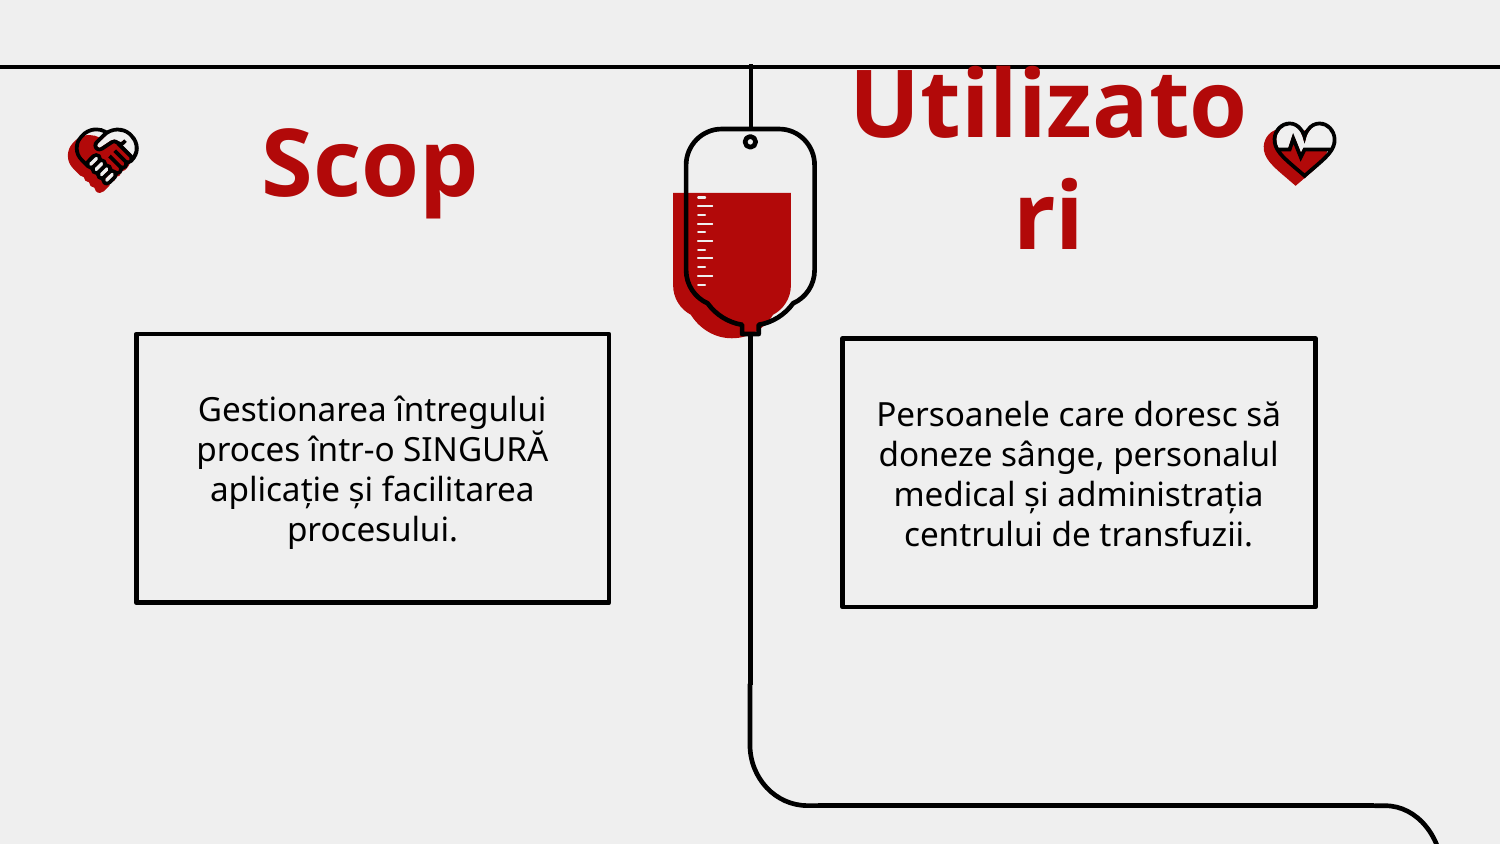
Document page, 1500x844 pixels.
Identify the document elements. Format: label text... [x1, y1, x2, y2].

title Scop [155, 112, 586, 207]
subtitle Gestionarea întregului proces într-o SINGURĂ aplicație și facilitarea procesului. [136, 334, 609, 603]
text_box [672, 64, 1500, 844]
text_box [1262, 121, 1338, 187]
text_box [65, 127, 140, 194]
